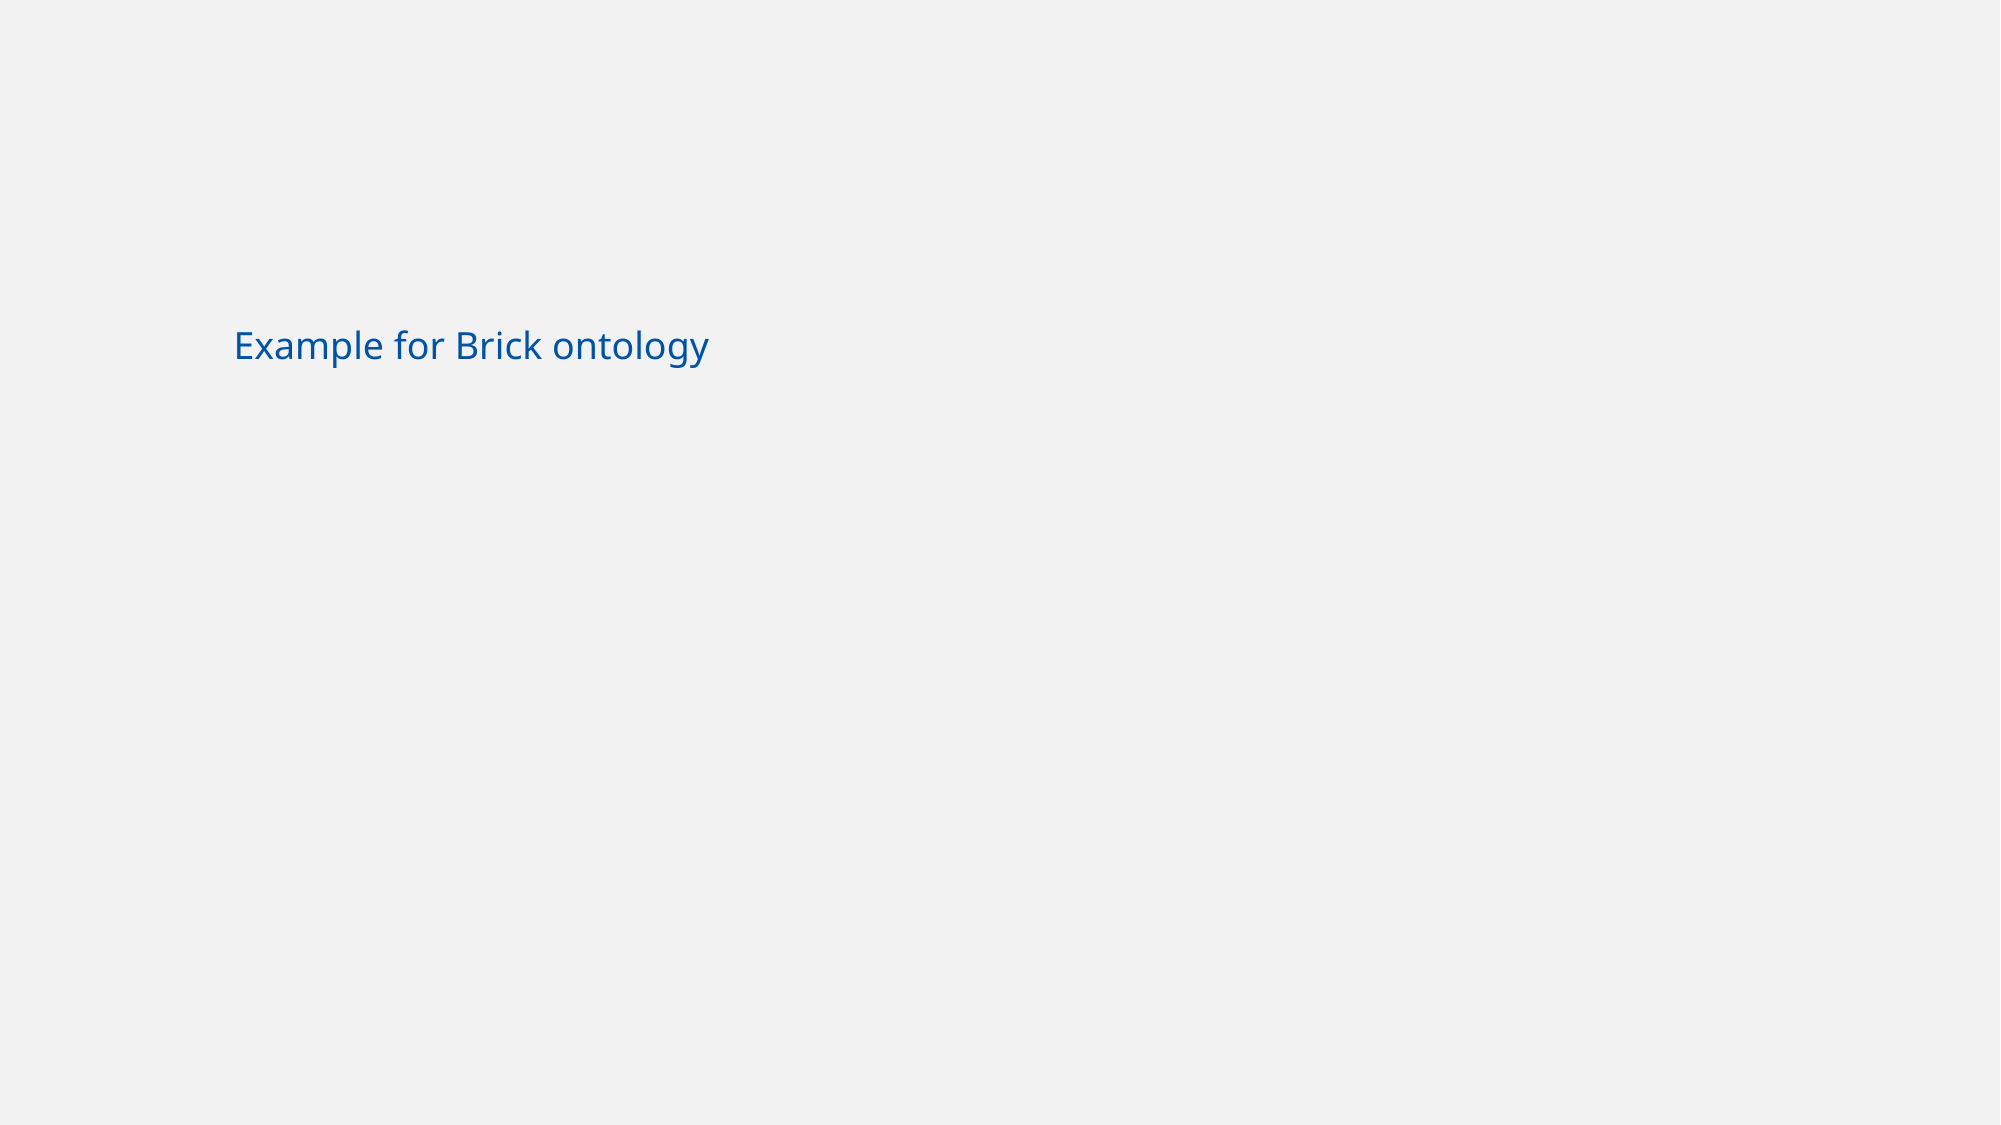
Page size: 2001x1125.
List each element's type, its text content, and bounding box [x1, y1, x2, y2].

text_box Example for Brick ontology [218, 314, 1314, 375]
